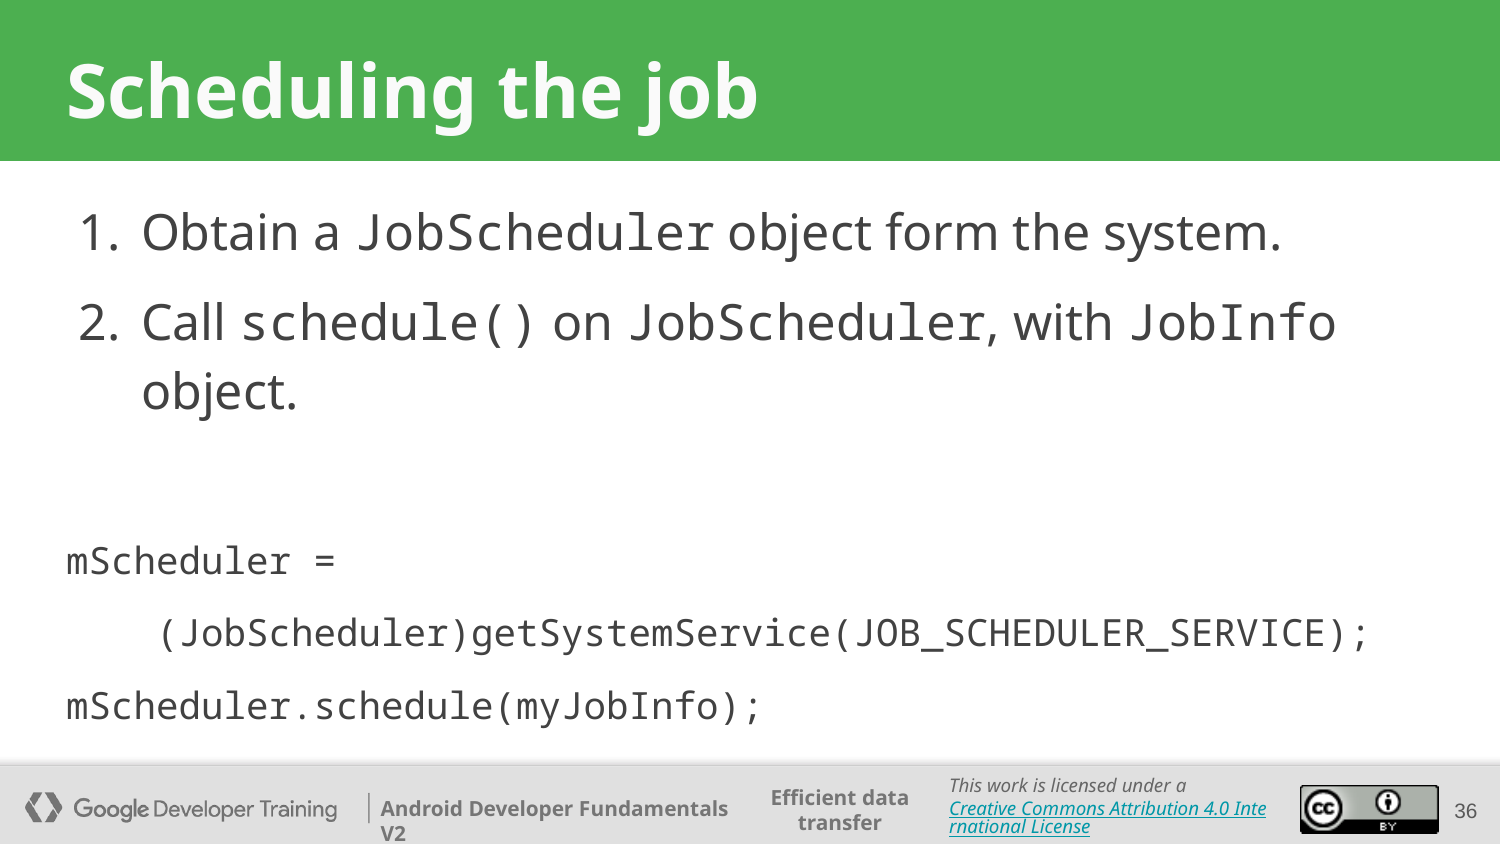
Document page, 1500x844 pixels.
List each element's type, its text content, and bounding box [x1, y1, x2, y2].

list Obtain a JobScheduler object form the system. Call schedule() on JobScheduler, with JobInfo object. mScheduler = (JobScheduler)getSystemService(JOB_SCHEDULER_SERVICE); mScheduler.schedule(myJobInfo); [51, 176, 1480, 737]
title Scheduling the job [51, 28, 1449, 122]
picture [0, 161, 1500, 844]
slide_number ‹#› [1402, 777, 1493, 842]
